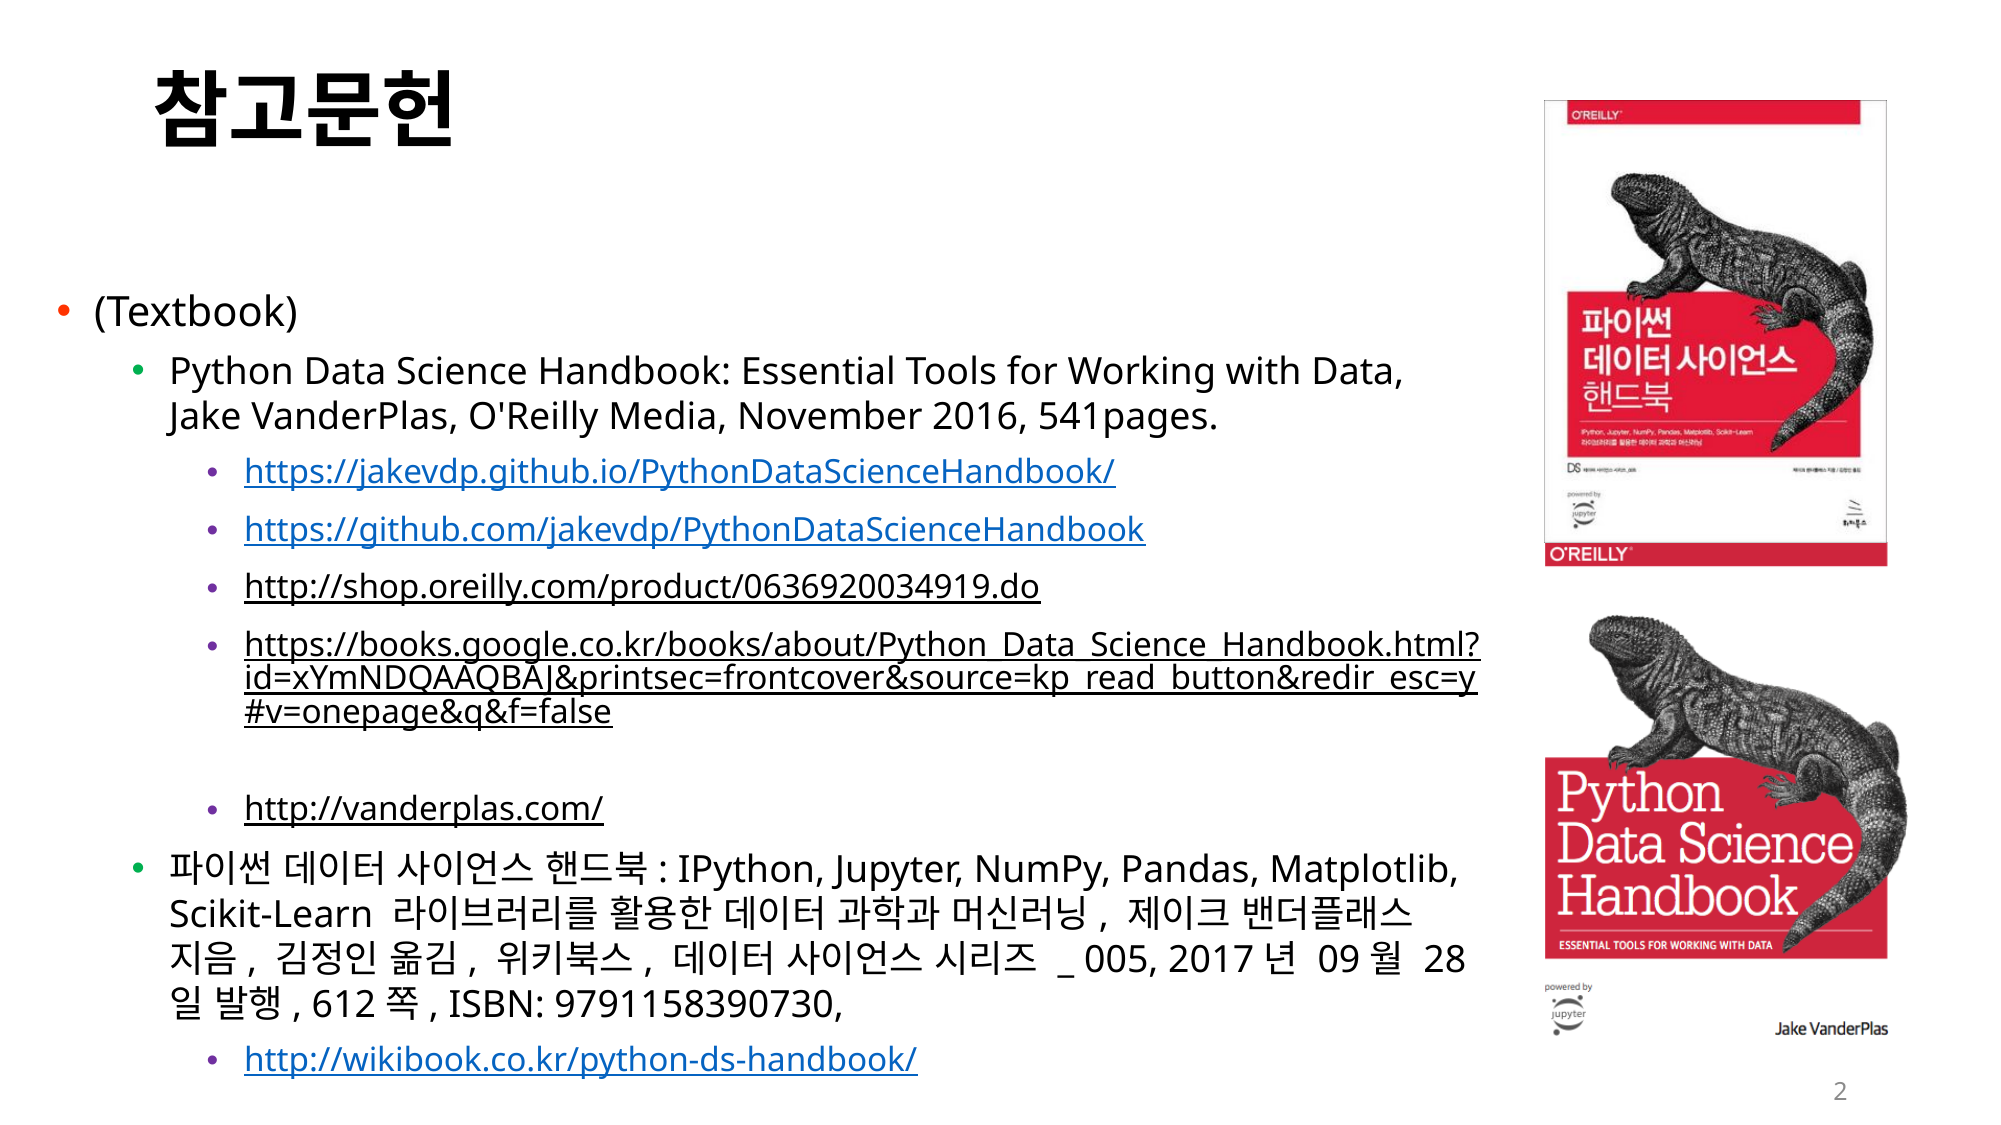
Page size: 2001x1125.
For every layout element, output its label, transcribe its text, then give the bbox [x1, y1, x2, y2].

list (Textbook) Python Data Science Handbook: Essential Tools for Working with Data, Jake VanderPlas, O'Reilly Media, November 2016, 541pages. https://jakevdp.github.io/PythonDataScienceHandbook/ https://github.com/jakevdp/PythonDataScienceHandbook http://shop.oreilly.com/product/0636920034919.do https://books.google.co.kr/books/about/Python_Data_Science_Handbook.html?id=xYmNDQAAQBAJ&printsec=frontcover&source=kp_read_button&redir_esc=y#v=onepage&q&f=false http://vanderplas.com/ 파이썬 데이터 사이언스 핸드북: IPython, Jupyter, NumPy, Pandas, Matplotlib, Scikit-Learn 라이브러리를 활용한 데이터 과학과 머신러닝, 제이크 밴더플래스 지음, 김정인 옮김, 위키북스, 데이터 사이언스 시리즈 _ 005, 2017년 09월 28일 발행, 612쪽, ISBN: 9791158390730, http://wikibook.co.kr/python-ds-handbook/ [41, 277, 1502, 1063]
slide_number 2 [1412, 1062, 1863, 1123]
picture [1518, 100, 1913, 1063]
title 참고문헌 [137, 18, 1863, 195]
